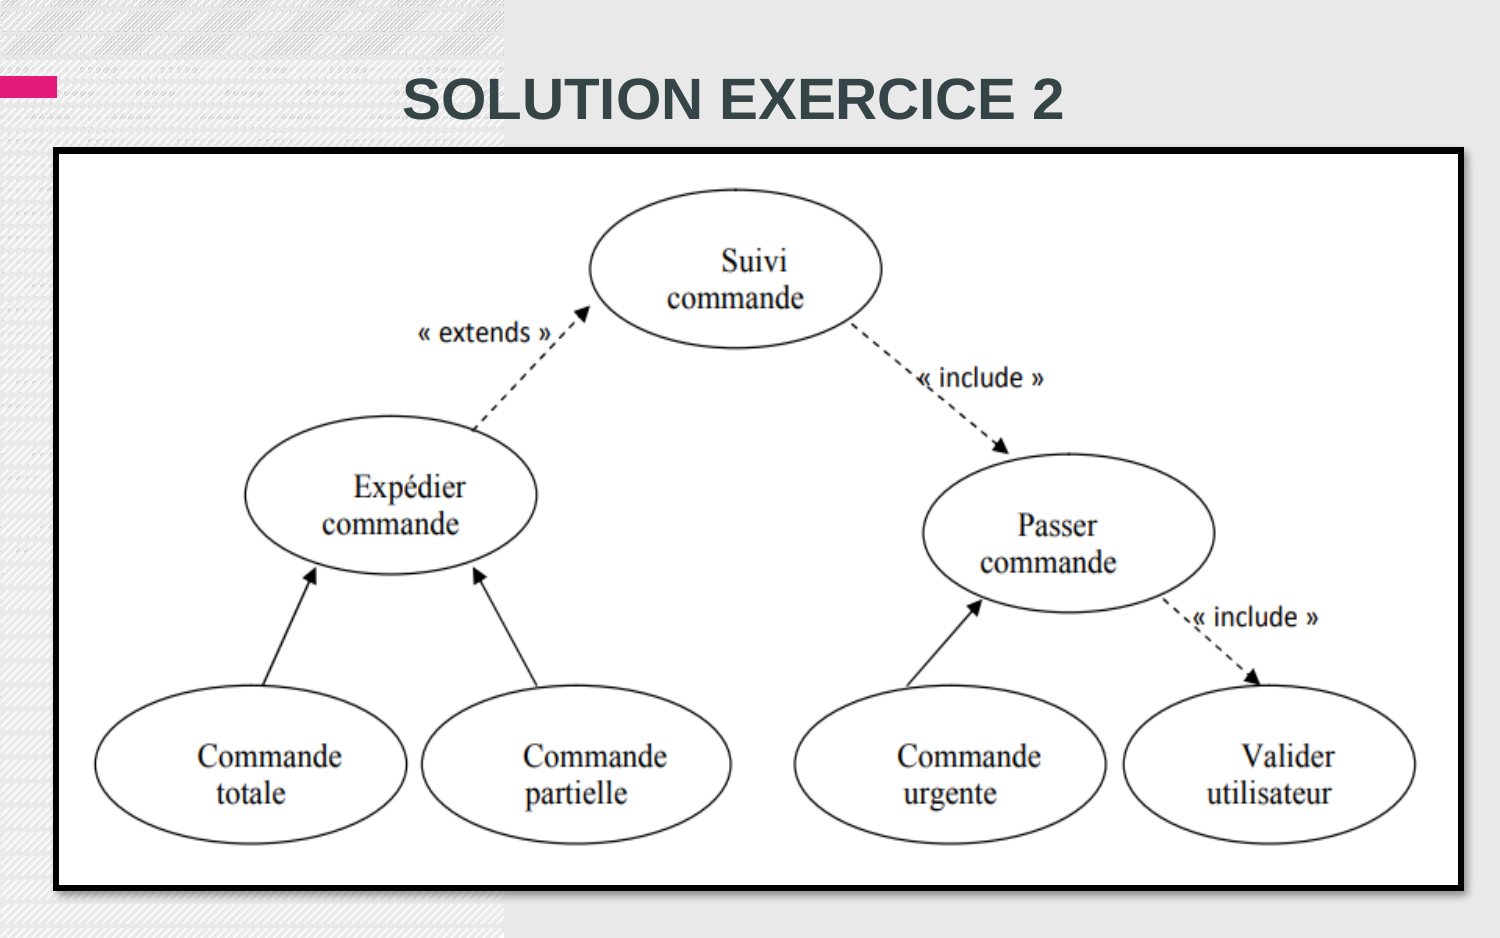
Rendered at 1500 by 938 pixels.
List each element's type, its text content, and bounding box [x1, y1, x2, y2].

title Solution Exercice 2 [59, 75, 1410, 146]
picture [58, 153, 1458, 886]
picture [0, 0, 505, 938]
